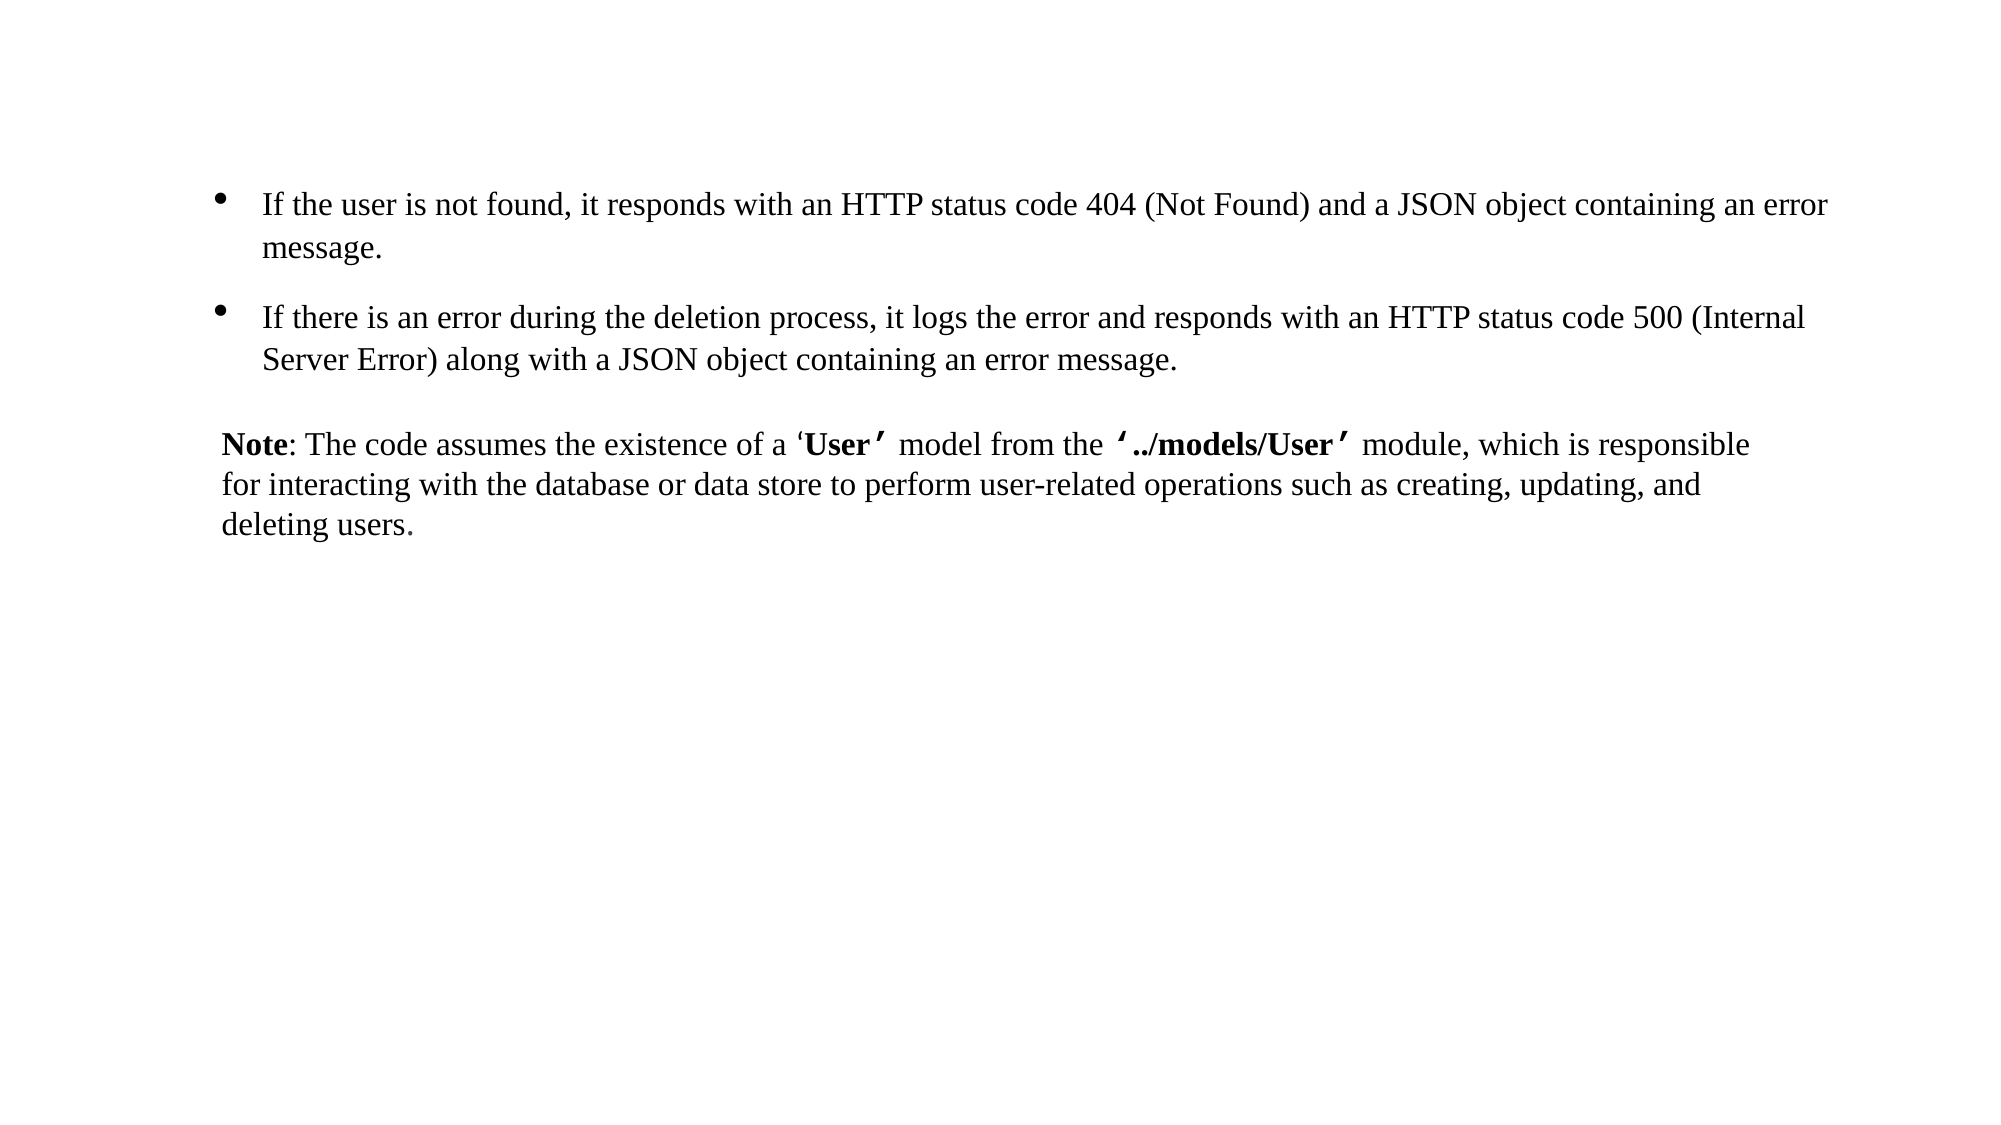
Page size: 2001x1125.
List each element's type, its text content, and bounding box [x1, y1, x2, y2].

text_box Note: The code assumes the existence of a ‘User’ model from the ‘../models/User’ module, which is responsible for interacting with the database or data store to perform user-related operations such as creating, updating, and deleting users. [206, 414, 1807, 550]
list If the user is not found, it responds with an HTTP status code 404 (Not Found) and a JSON object containing an error message. If there is an error during the deletion process, it logs the error and responds with an HTTP status code 500 (Internal Server Error) along with a JSON object containing an error message. [125, 91, 1851, 1054]
